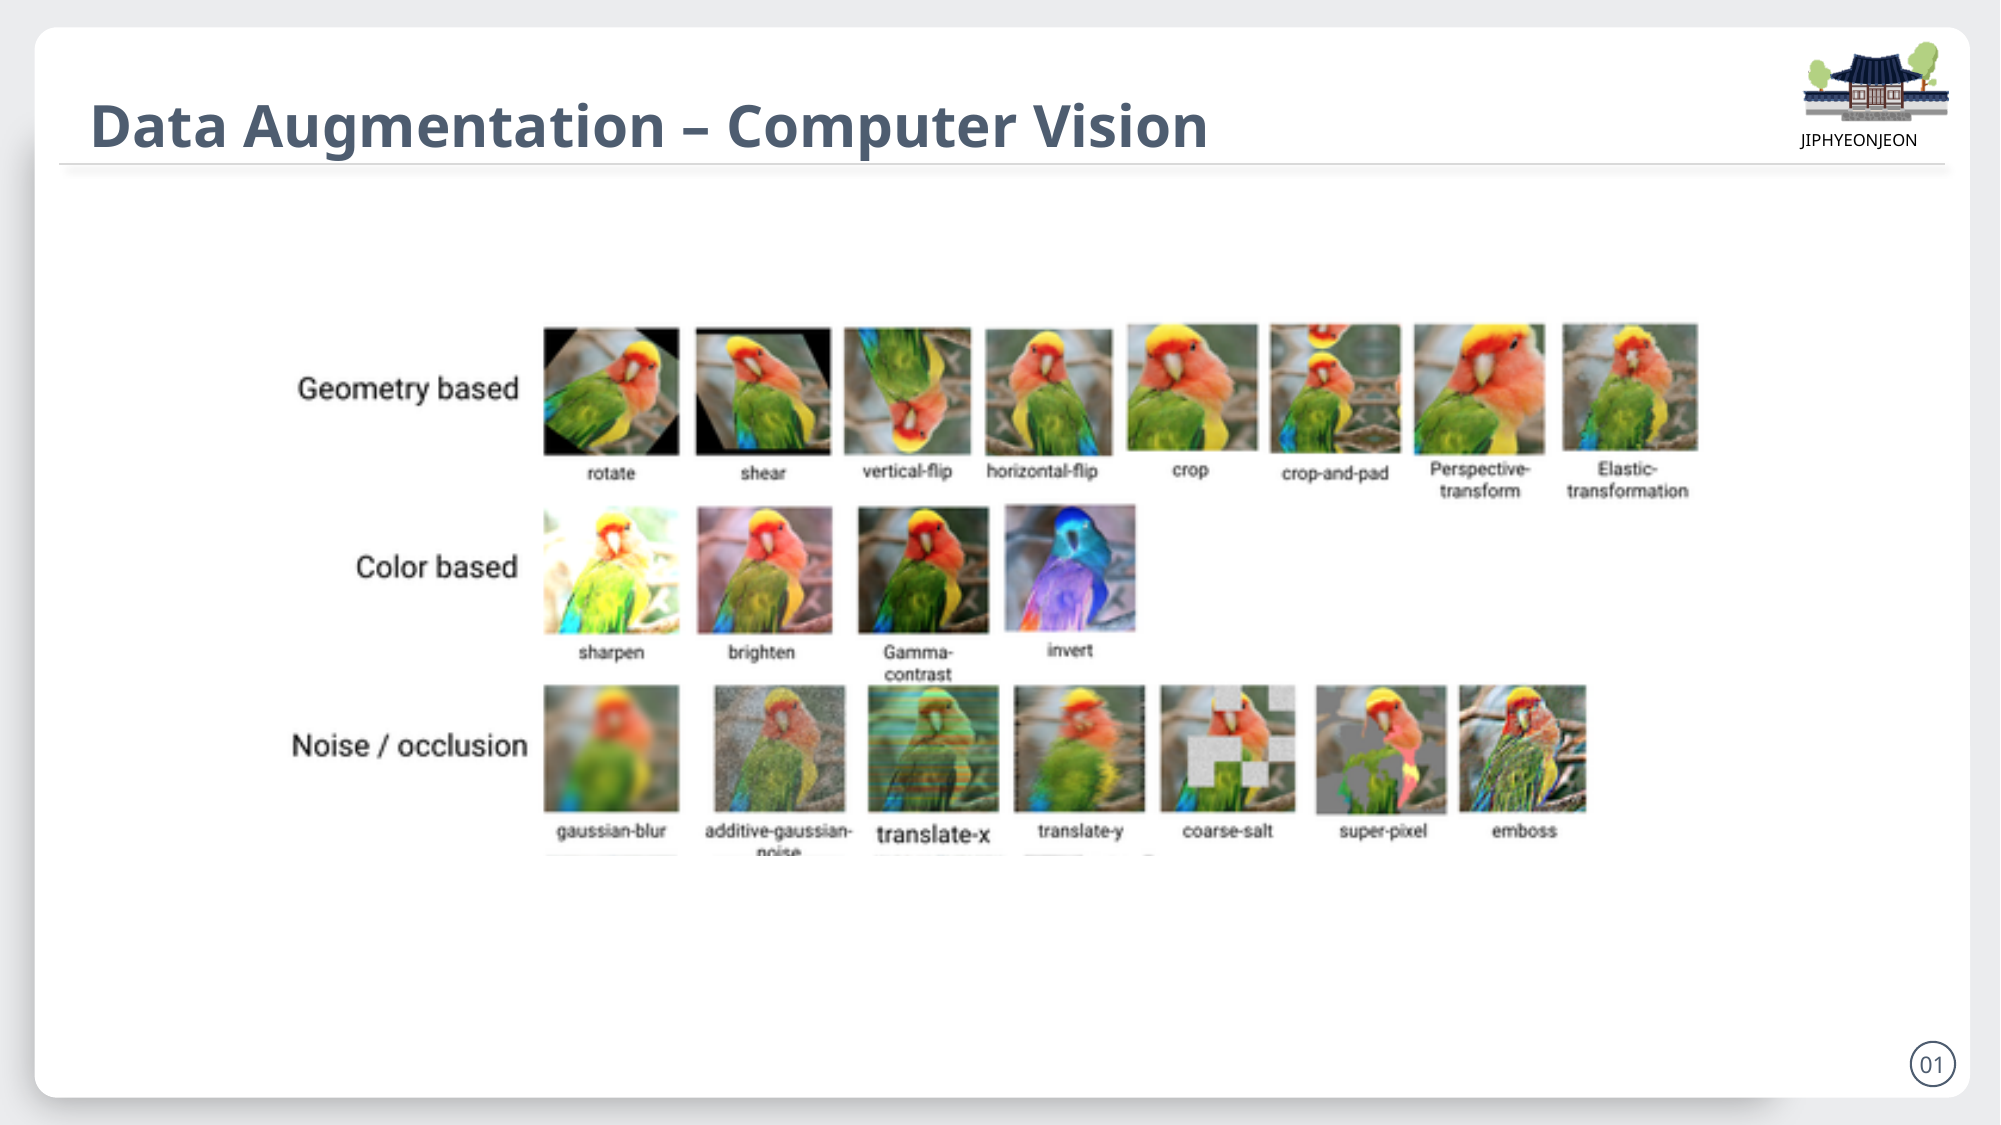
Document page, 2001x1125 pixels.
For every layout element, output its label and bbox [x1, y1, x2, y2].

text_box [34, 27, 1970, 1098]
text_box [1786, 7, 1966, 164]
picture [282, 314, 1718, 856]
